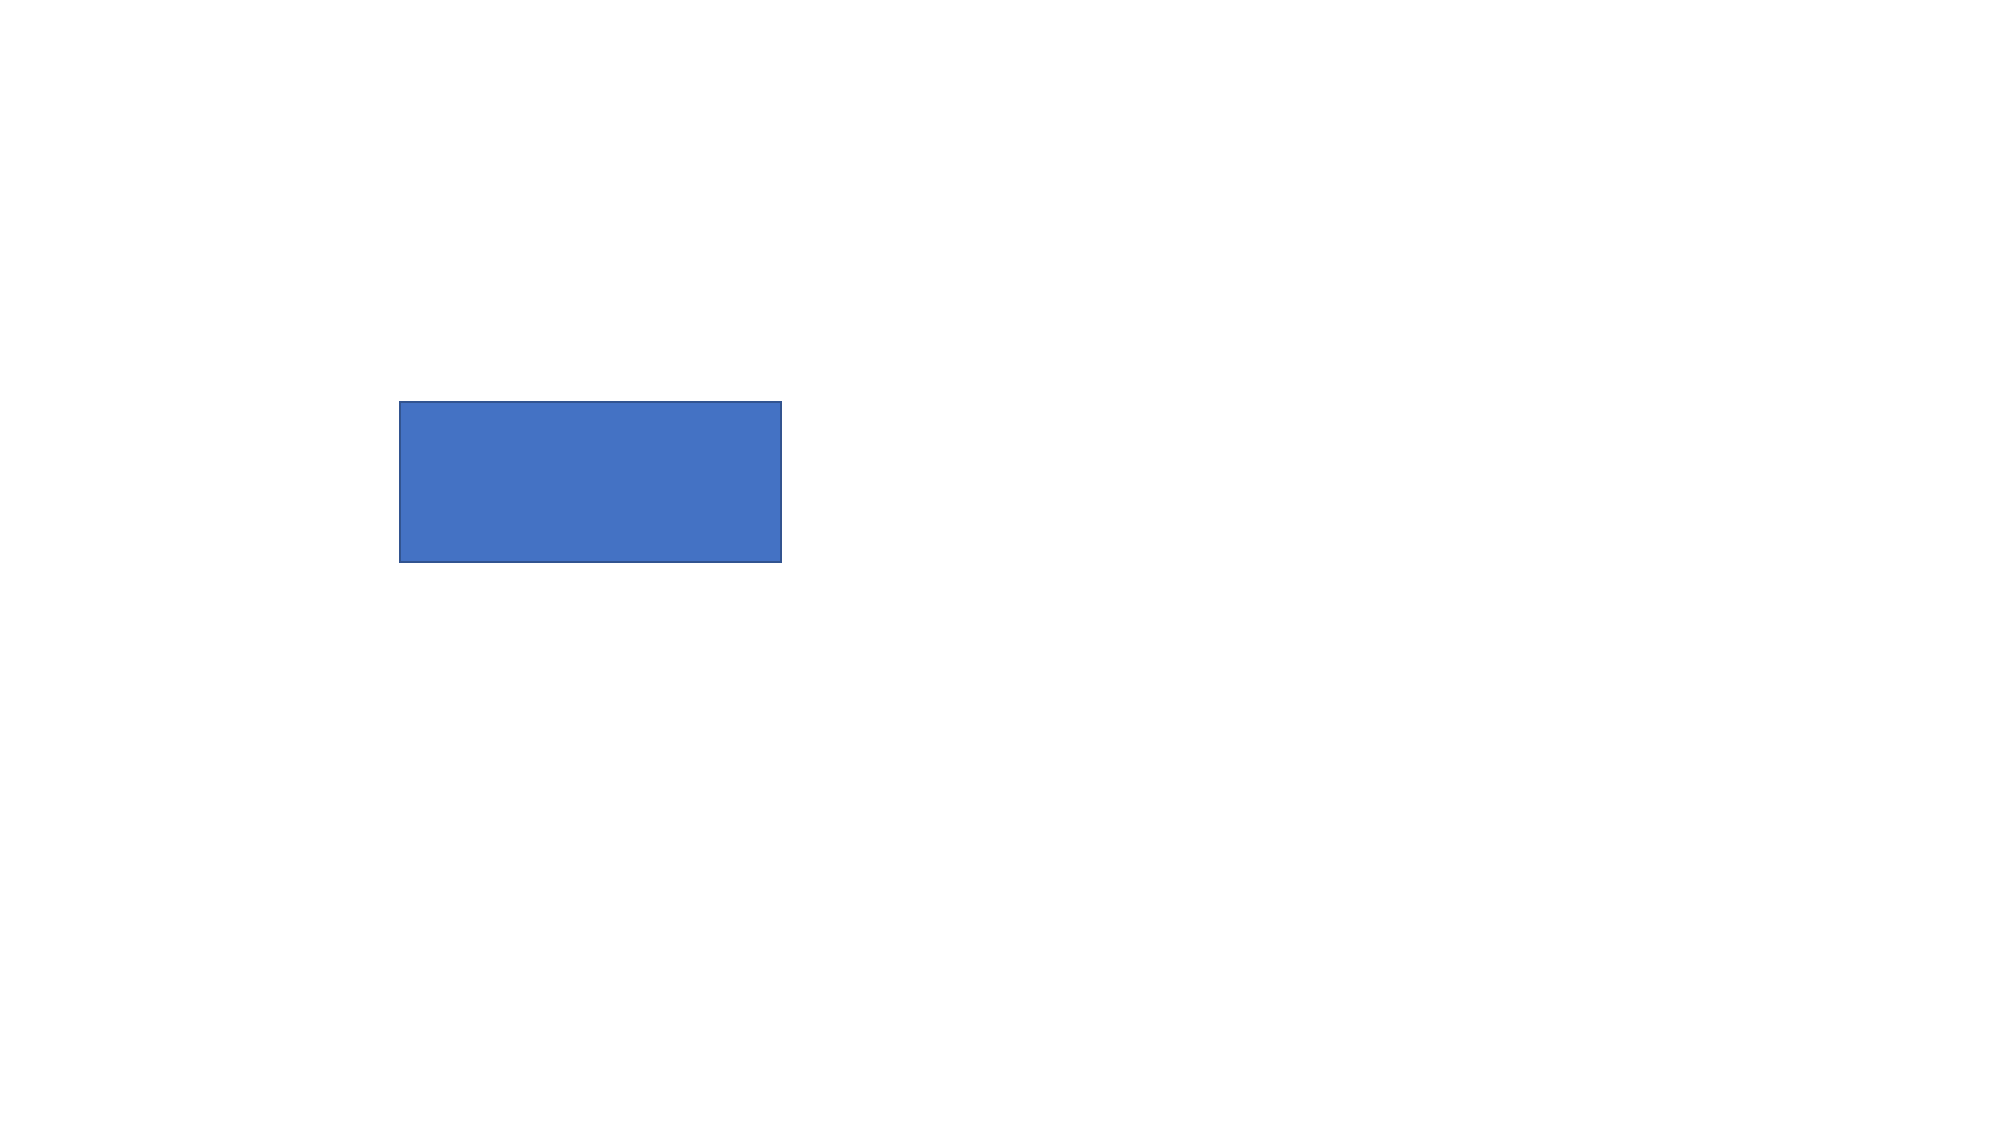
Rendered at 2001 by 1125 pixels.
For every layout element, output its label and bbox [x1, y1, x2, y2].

text_box [399, 401, 782, 563]
